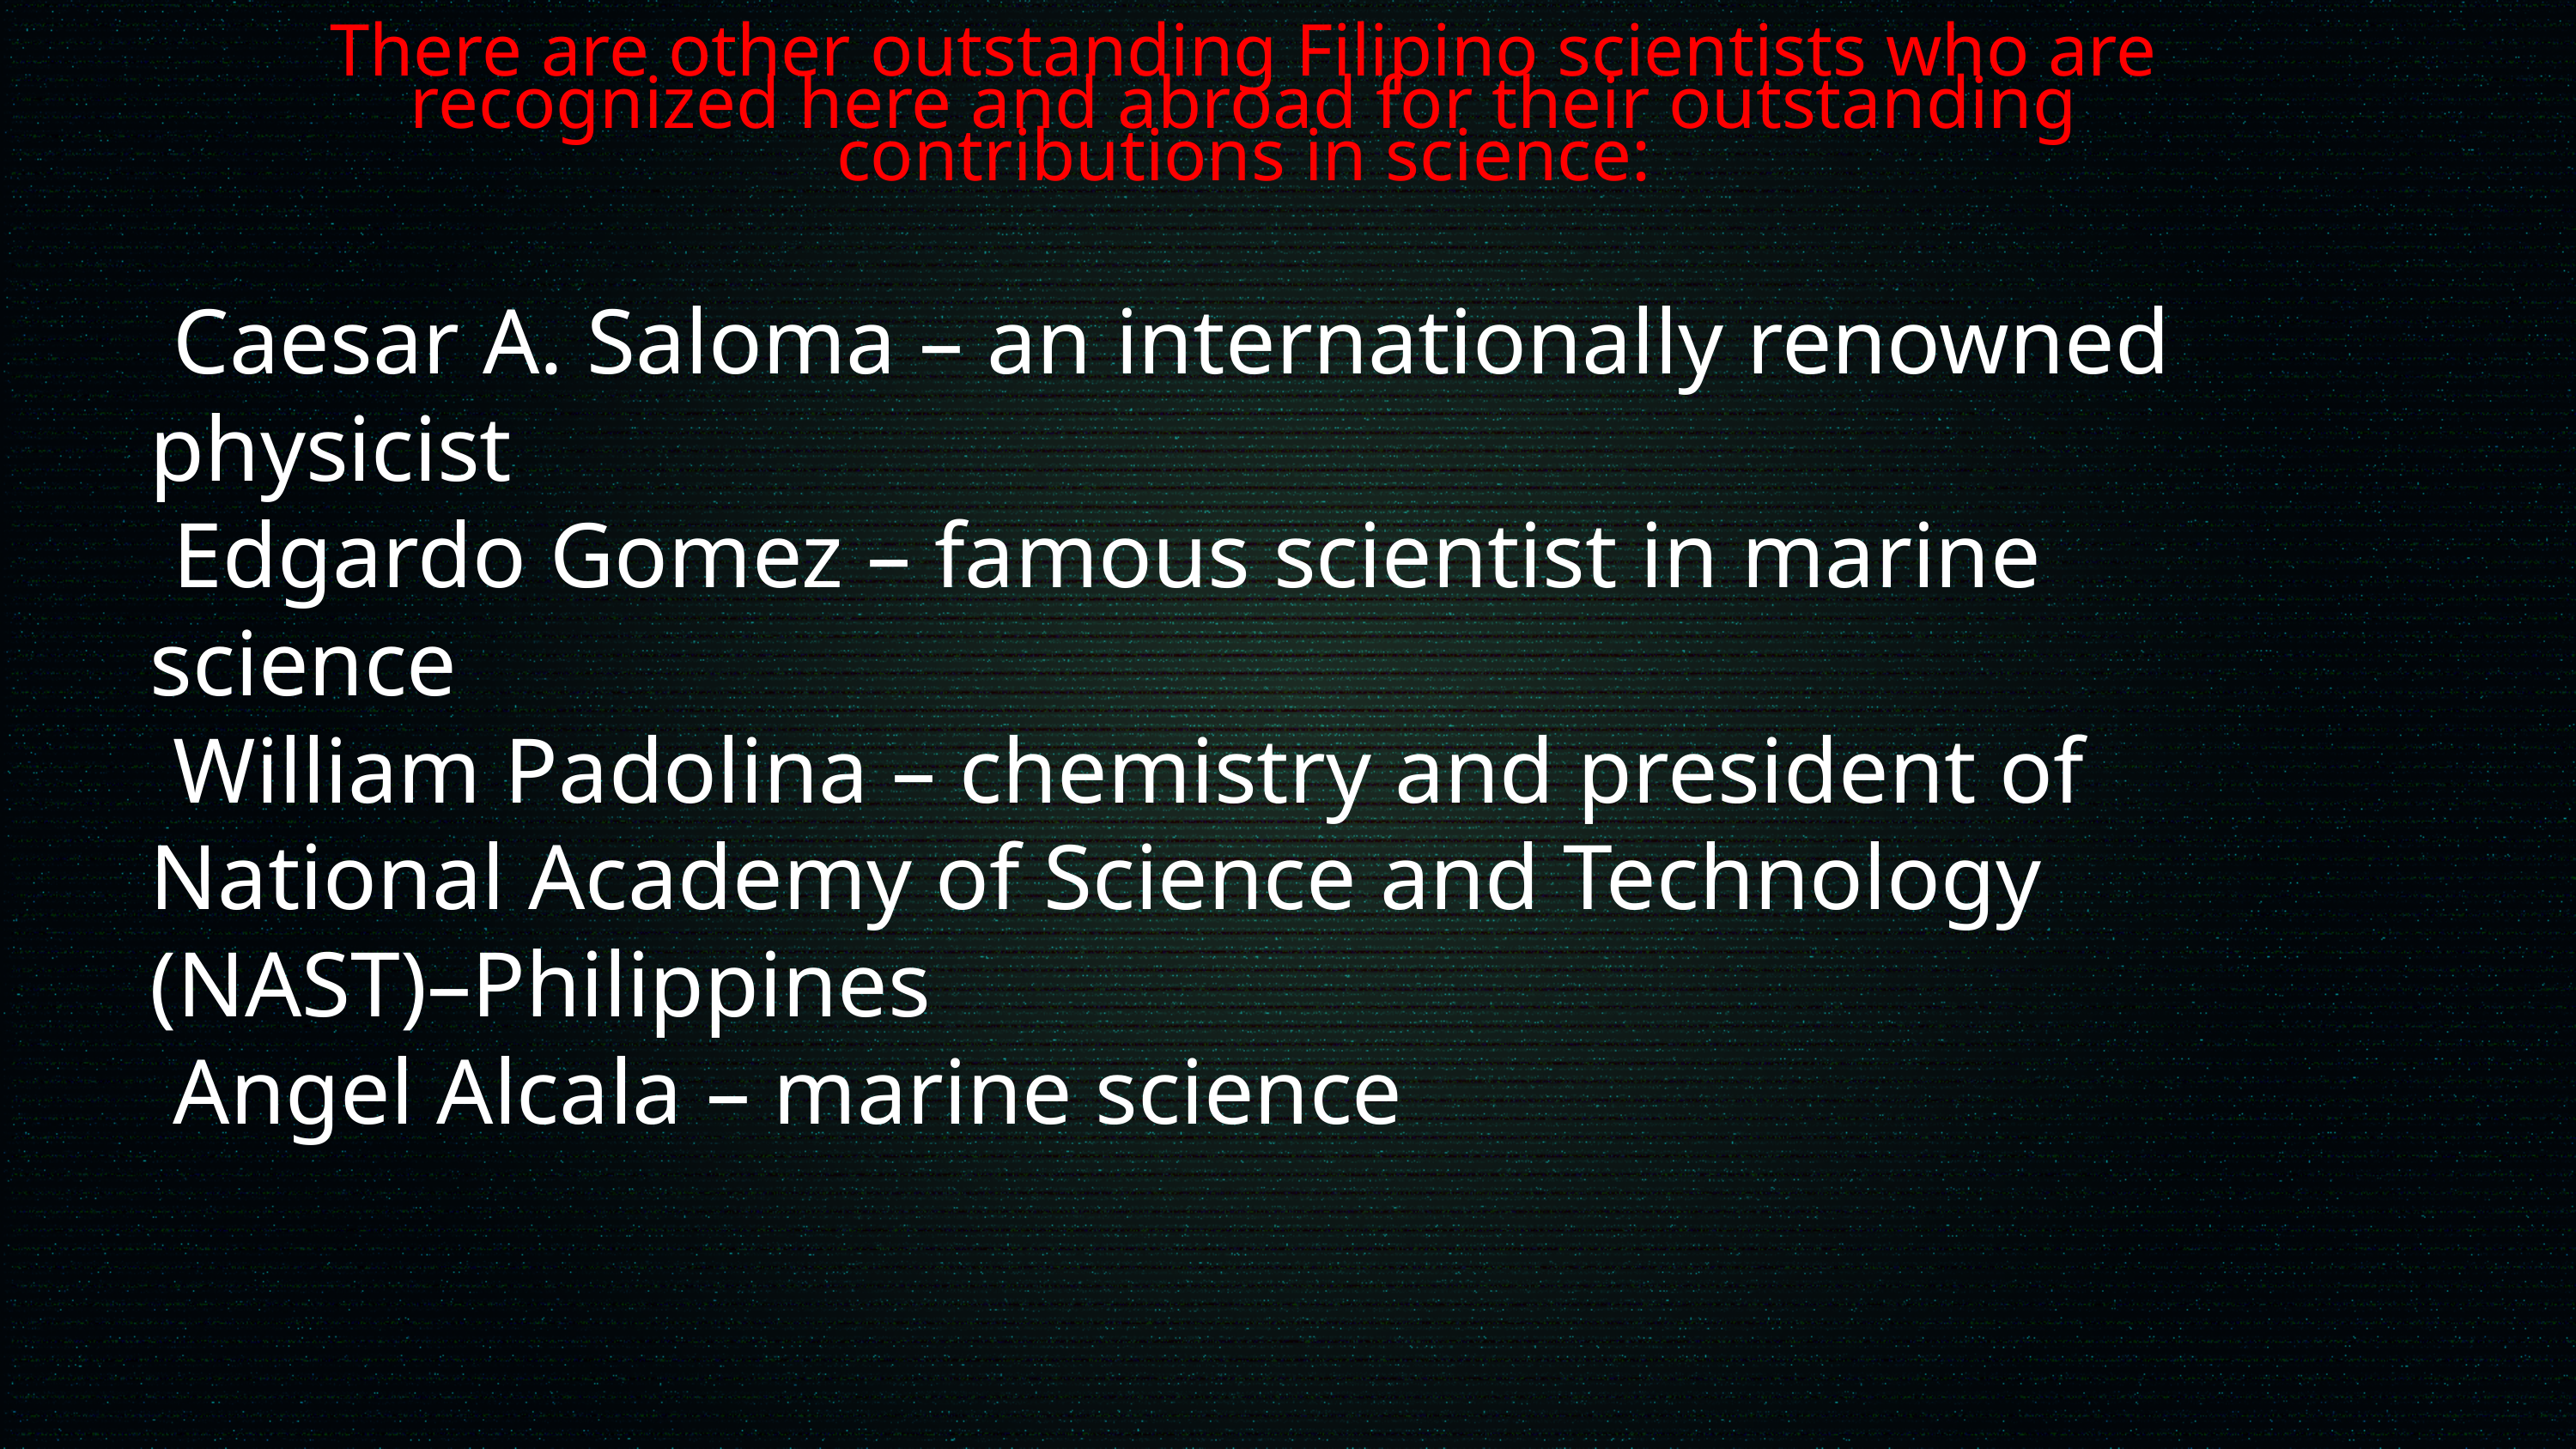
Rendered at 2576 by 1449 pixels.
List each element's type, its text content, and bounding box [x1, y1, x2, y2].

text_box Caesar A. Saloma – an internationally renowned physicist Edgardo Gomez – famous scientist in marine science William Padolina – chemistry and president of National Academy of Science and Technology (NAST)–Philippines Angel Alcala – marine science [149, 284, 2469, 1318]
text_box There are other outstanding Filipino scientists who are recognized here and abroad for their outstanding contributions in science: [76, 37, 2432, 196]
text_box [0, 0, 2576, 1449]
